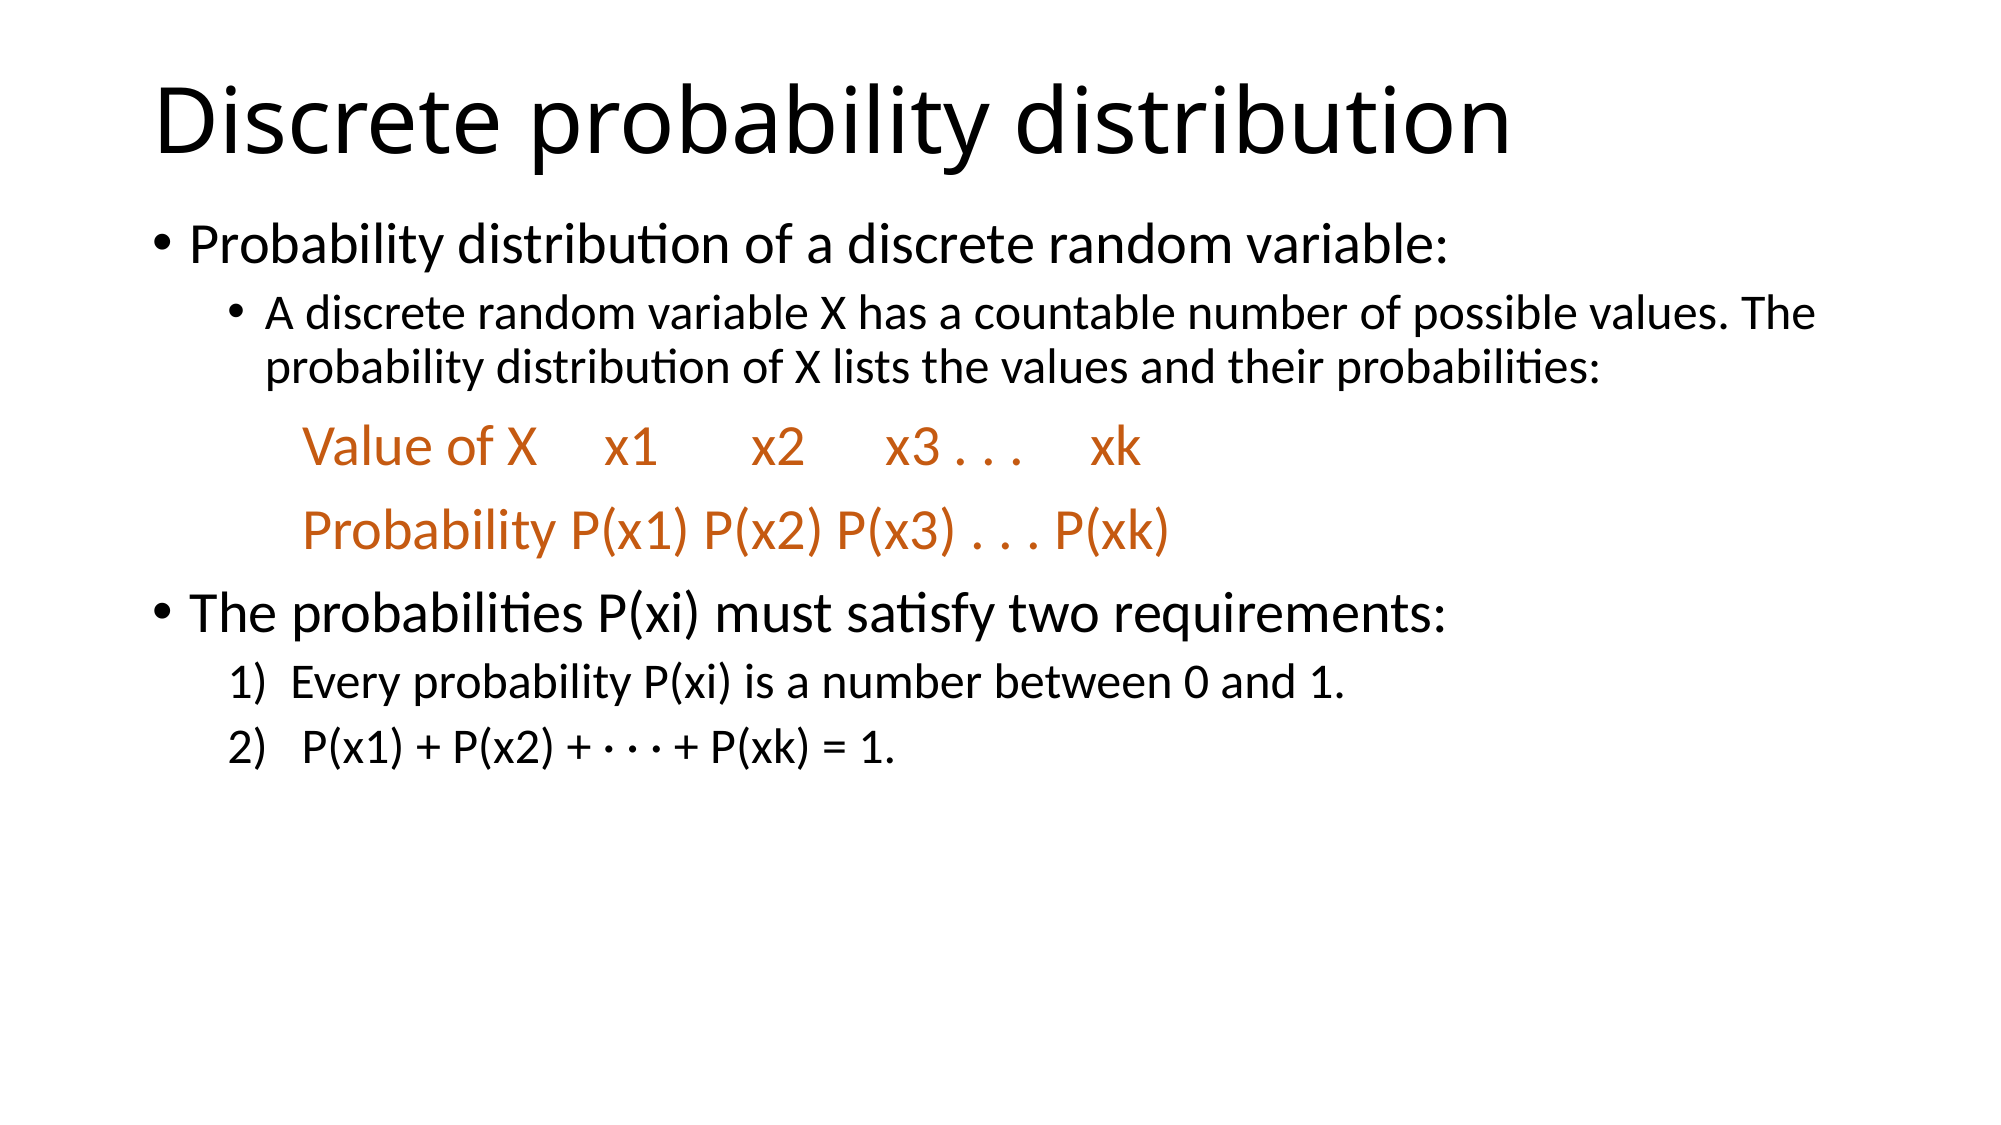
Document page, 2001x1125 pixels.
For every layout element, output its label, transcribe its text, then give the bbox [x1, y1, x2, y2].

title Discrete probability distribution [137, 59, 1863, 189]
list Probability distribution of a discrete random variable: A discrete random variable X has a countable number of possible values. The probability distribution of X lists the values and their probabilities: Value of X x1 x2 x3 . . . xk Probability P(x1) P(x2) P(x3) . . . P(xk) The probabilities P(xi) must satisfy two requirements: 1) Every probability P(xi) is a number between 0 and 1. 2) P(x1) + P(x2) + · · · + P(xk) = 1. [137, 205, 1863, 1014]
